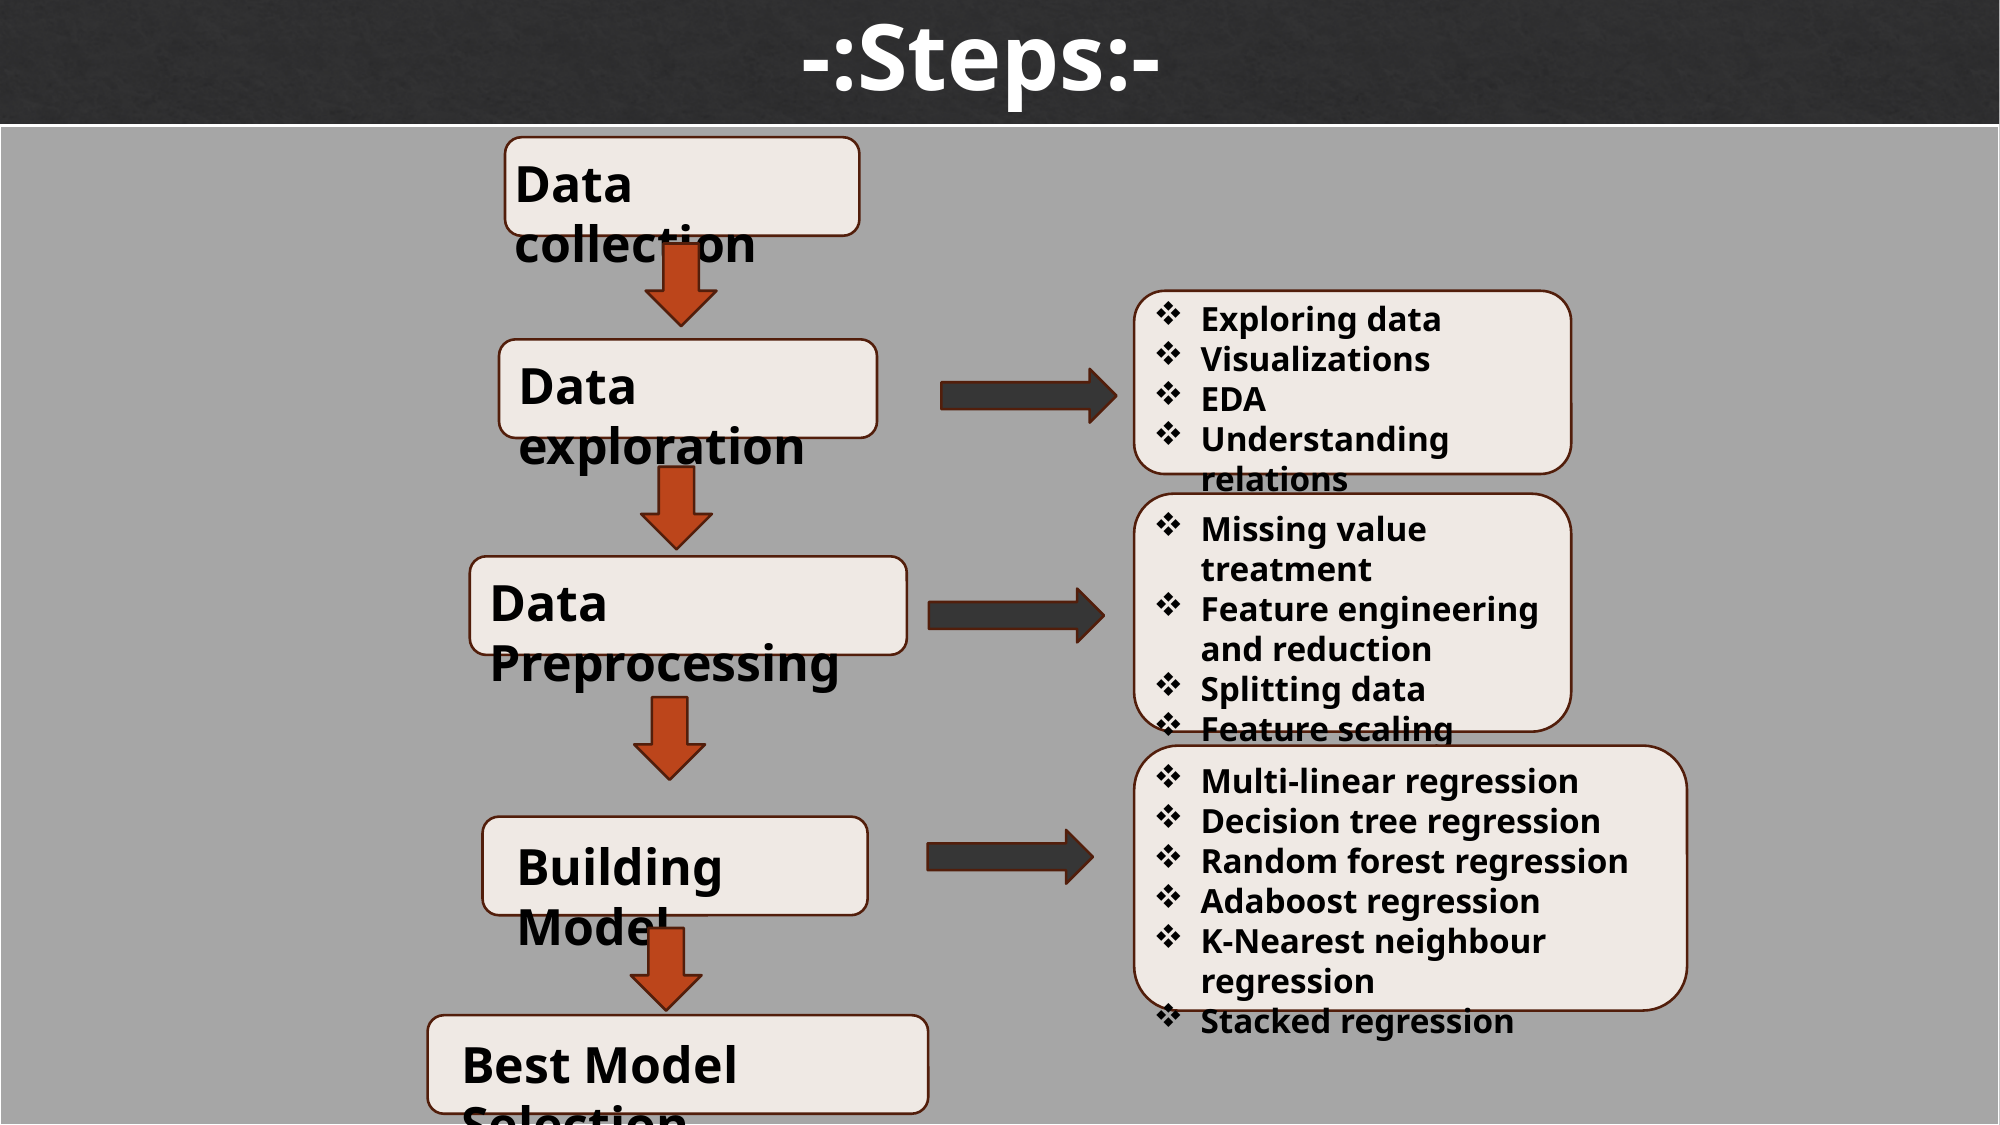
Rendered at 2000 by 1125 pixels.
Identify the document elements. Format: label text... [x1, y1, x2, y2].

text_box [505, 135, 861, 233]
text_box Building Model [501, 828, 856, 963]
text_box [426, 1013, 929, 1116]
text_box -:Steps:- [787, 0, 1304, 117]
text_box Multi-linear regression Decision tree regression Random forest regression Adaboost regression K-Nearest neighbour regression Stacked regression [1138, 753, 1702, 1048]
text_box Data exploration [503, 346, 913, 482]
text_box [497, 338, 876, 435]
text_box Exploring data Visualizations EDA Understanding relations [1138, 290, 1595, 506]
text_box [1132, 768, 1138, 988]
text_box [632, 695, 707, 781]
text_box Data Preprocessing [474, 563, 931, 699]
text_box [644, 242, 718, 328]
text_box Missing value treatment Feature engineering and reduction Splitting data Feature scaling [1138, 506, 1595, 753]
text_box [940, 367, 1118, 424]
text_box [639, 465, 714, 551]
text_box [1132, 304, 1138, 461]
text_box Best Model Selection [446, 1026, 964, 1125]
text_box [0, 124, 2000, 1125]
text_box [1132, 513, 1138, 712]
text_box Data collection [499, 145, 855, 281]
text_box [1151, 744, 1670, 753]
text_box [927, 587, 1105, 644]
text_box [468, 555, 906, 652]
text_box [926, 828, 1094, 885]
text_box [481, 815, 869, 917]
text_box [629, 926, 703, 1012]
